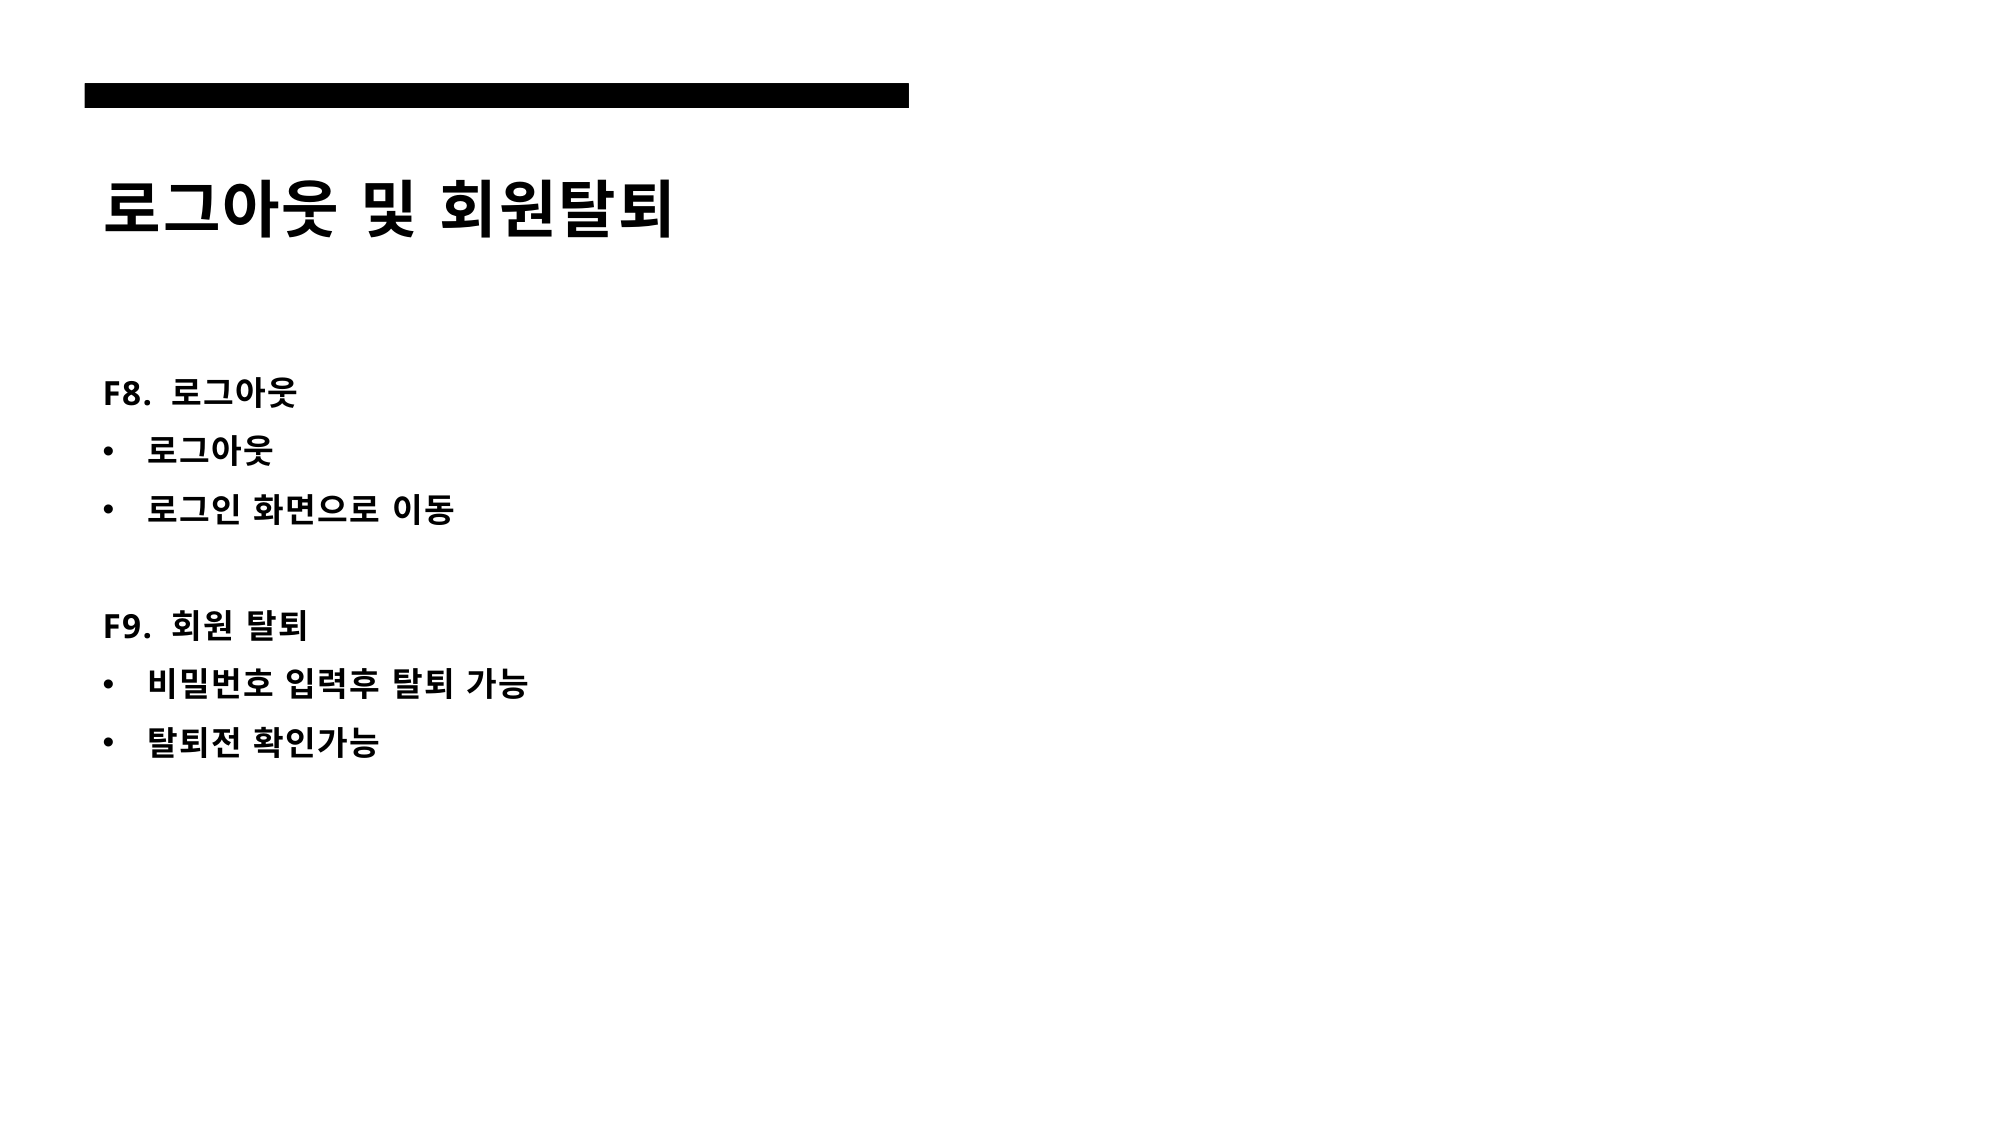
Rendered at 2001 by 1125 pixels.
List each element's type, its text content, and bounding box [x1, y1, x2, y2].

title 로그아웃 및 회원탈퇴 [85, 160, 1916, 401]
text_box F8. 로그아웃 로그아웃 로그인 화면으로 이동 F9. 회원 탈퇴 비밀번호 입력후 탈퇴 가능 탈퇴전 확인가능 [84, 346, 1817, 965]
